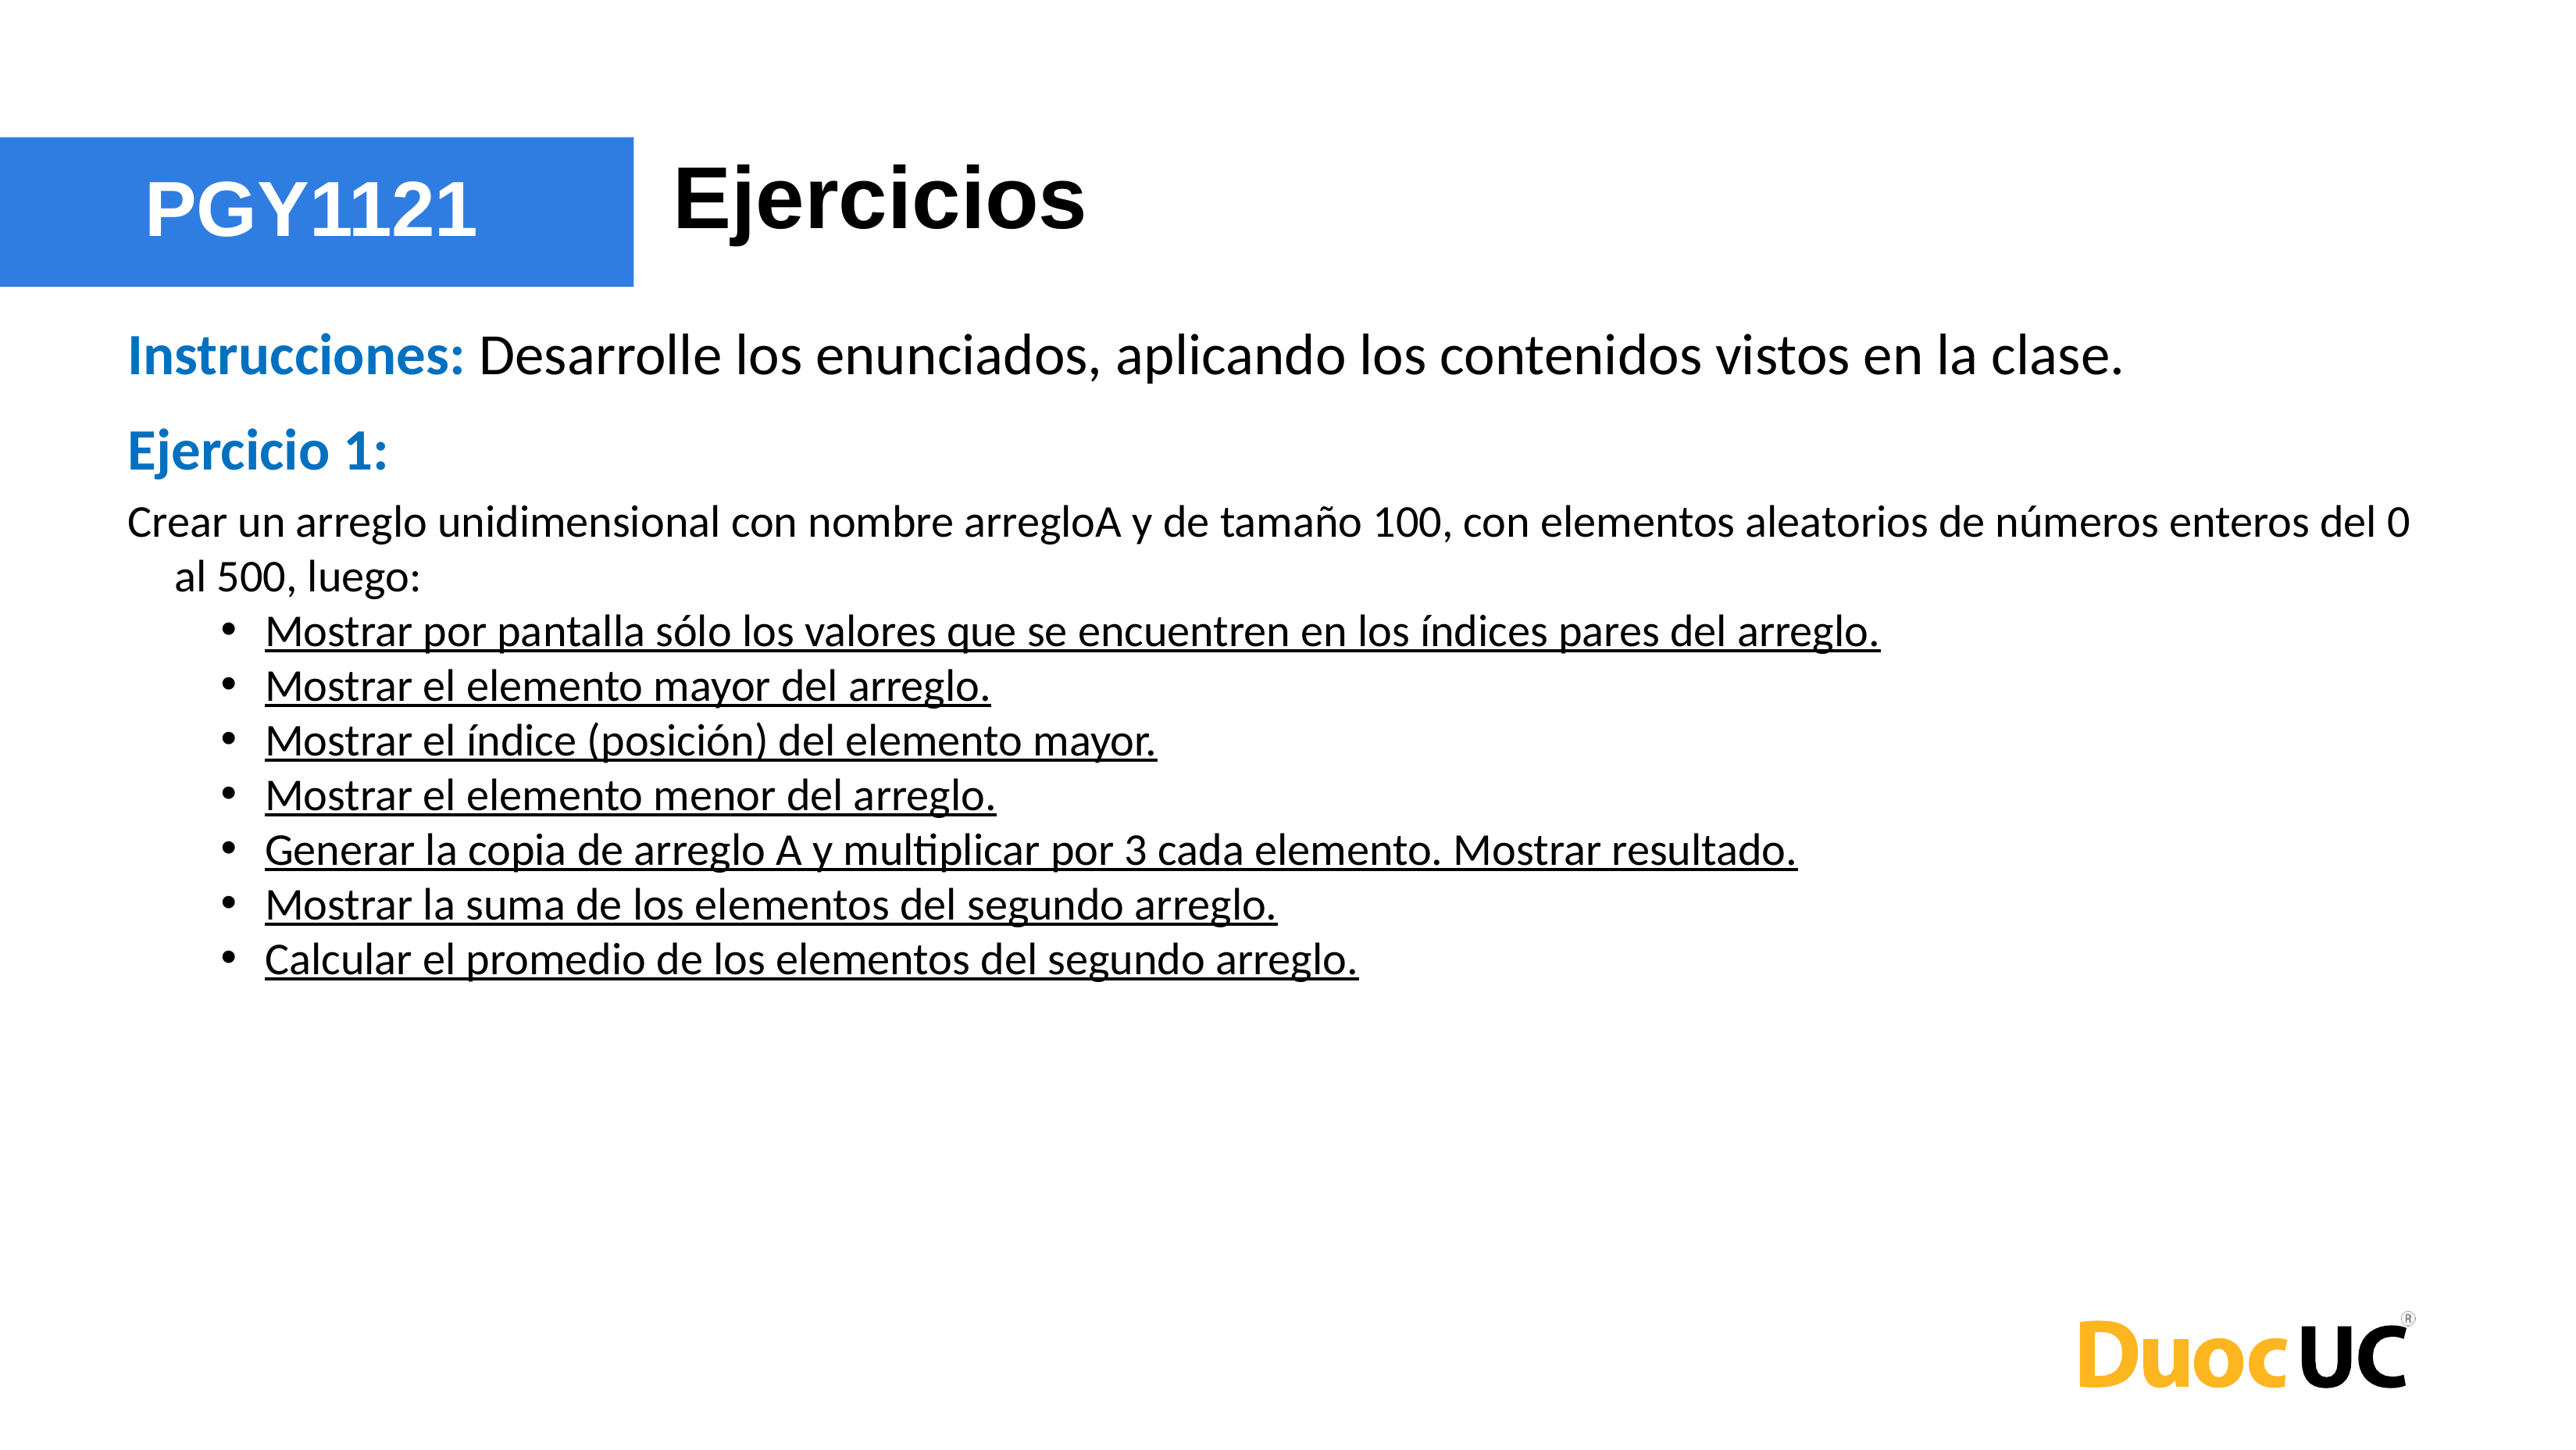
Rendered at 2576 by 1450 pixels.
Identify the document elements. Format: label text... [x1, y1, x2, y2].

picture [2401, 1311, 2416, 1327]
text_box Instrucciones: Desarrolle los enunciados, aplicando los contenidos vistos en la clase. Ejercicio 1: Crear un arreglo unidimensional con nombre arregloA y de tamaño 100, con elementos aleatorios de números enteros del 0 al 500, luego: Mostrar por pantalla sólo los valores que se encuentren en los índices pares del arreglo. Mostrar el elemento mayor del arreglo. Mostrar el índice (posición) del elemento mayor. Mostrar el elemento menor del arreglo. Generar la copia de arreglo A y multiplicar por 3 cada elemento. Mostrar resultado. Mostrar la suma de los elementos del segundo arreglo. Calcular el promedio de los elementos del segundo arreglo. [116, 305, 2449, 1076]
list PGY1121 [18, 158, 605, 253]
text_box Ejercicios [673, 141, 2499, 247]
